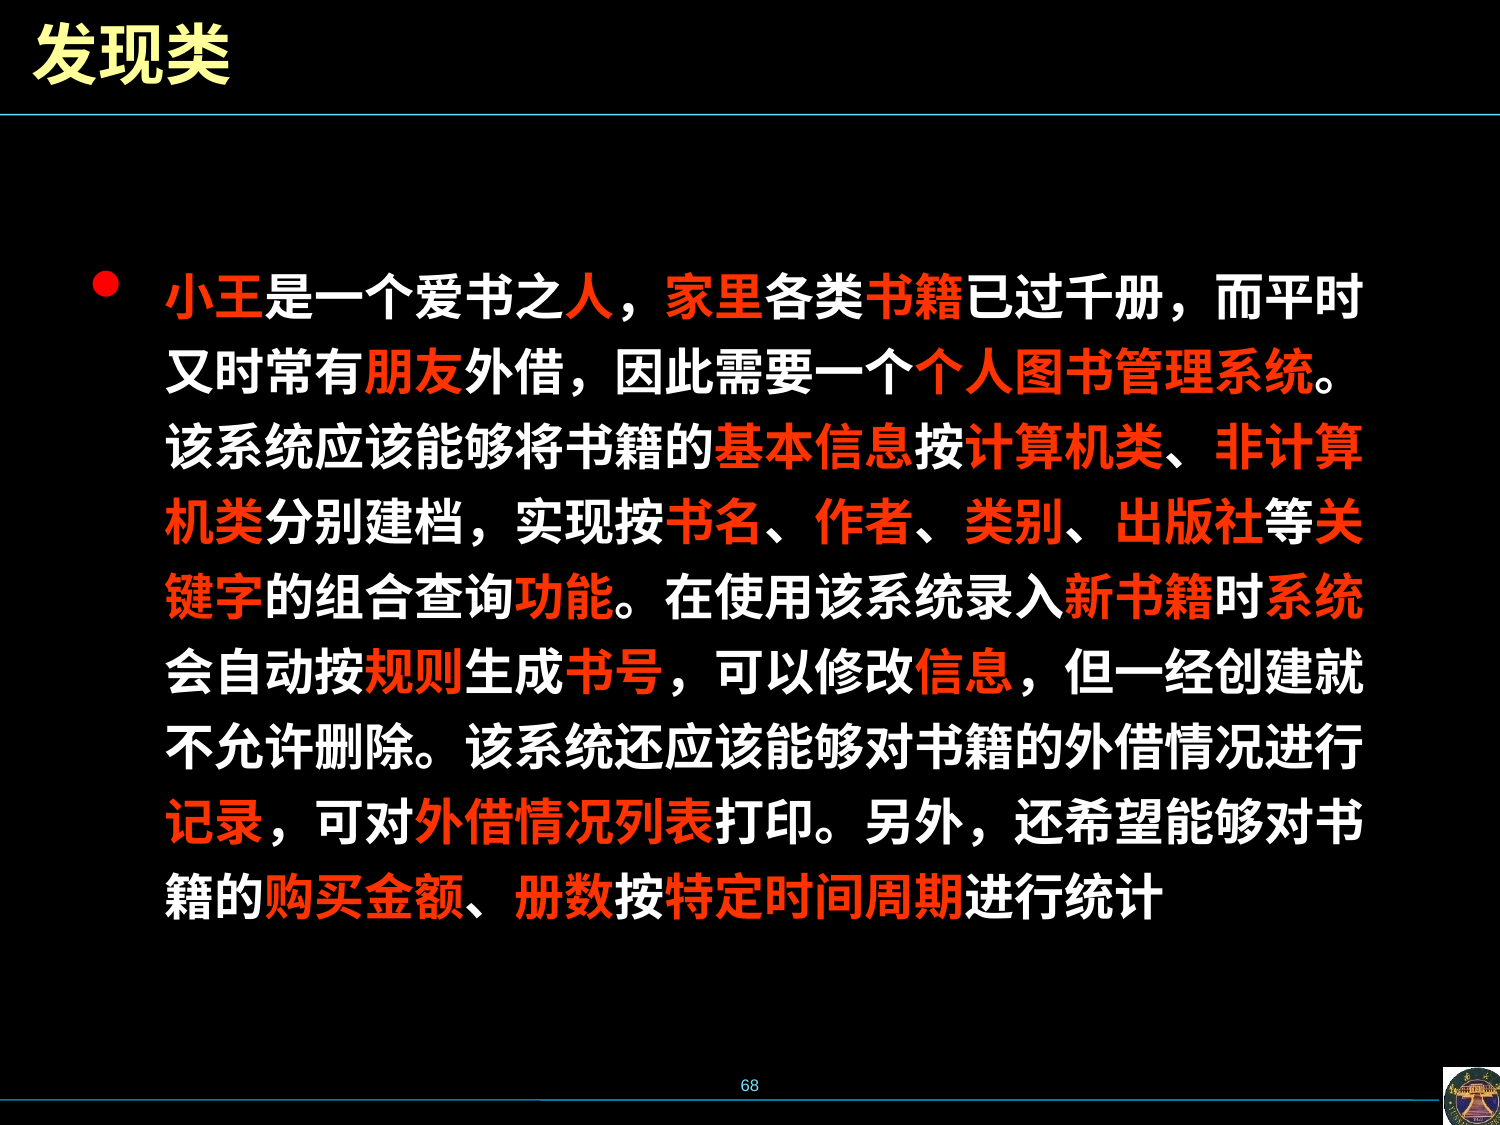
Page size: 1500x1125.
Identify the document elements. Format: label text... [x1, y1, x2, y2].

text_box 发现类 [16, 13, 916, 102]
picture [1443, 1067, 1500, 1125]
text_box 小王是一个爱书之人，家里各类书籍已过千册，而平时又时常有朋友外借，因此需要一个个人图书管理系统。该系统应该能够将书籍的基本信息按计算机类、非计算机类分别建档，实现按书名、作者、类别、出版社等关键字的组合查询功能。在使用该系统录入新书籍时系统会自动按规则生成书号，可以修改信息，但一经创建就不允许删除。该系统还应该能够对书籍的外借情况进行记录，可对外借情况列表打印。另外，还希望能够对书籍的购买金额、册数按特定时间周期进行统计 [74, 243, 1399, 988]
